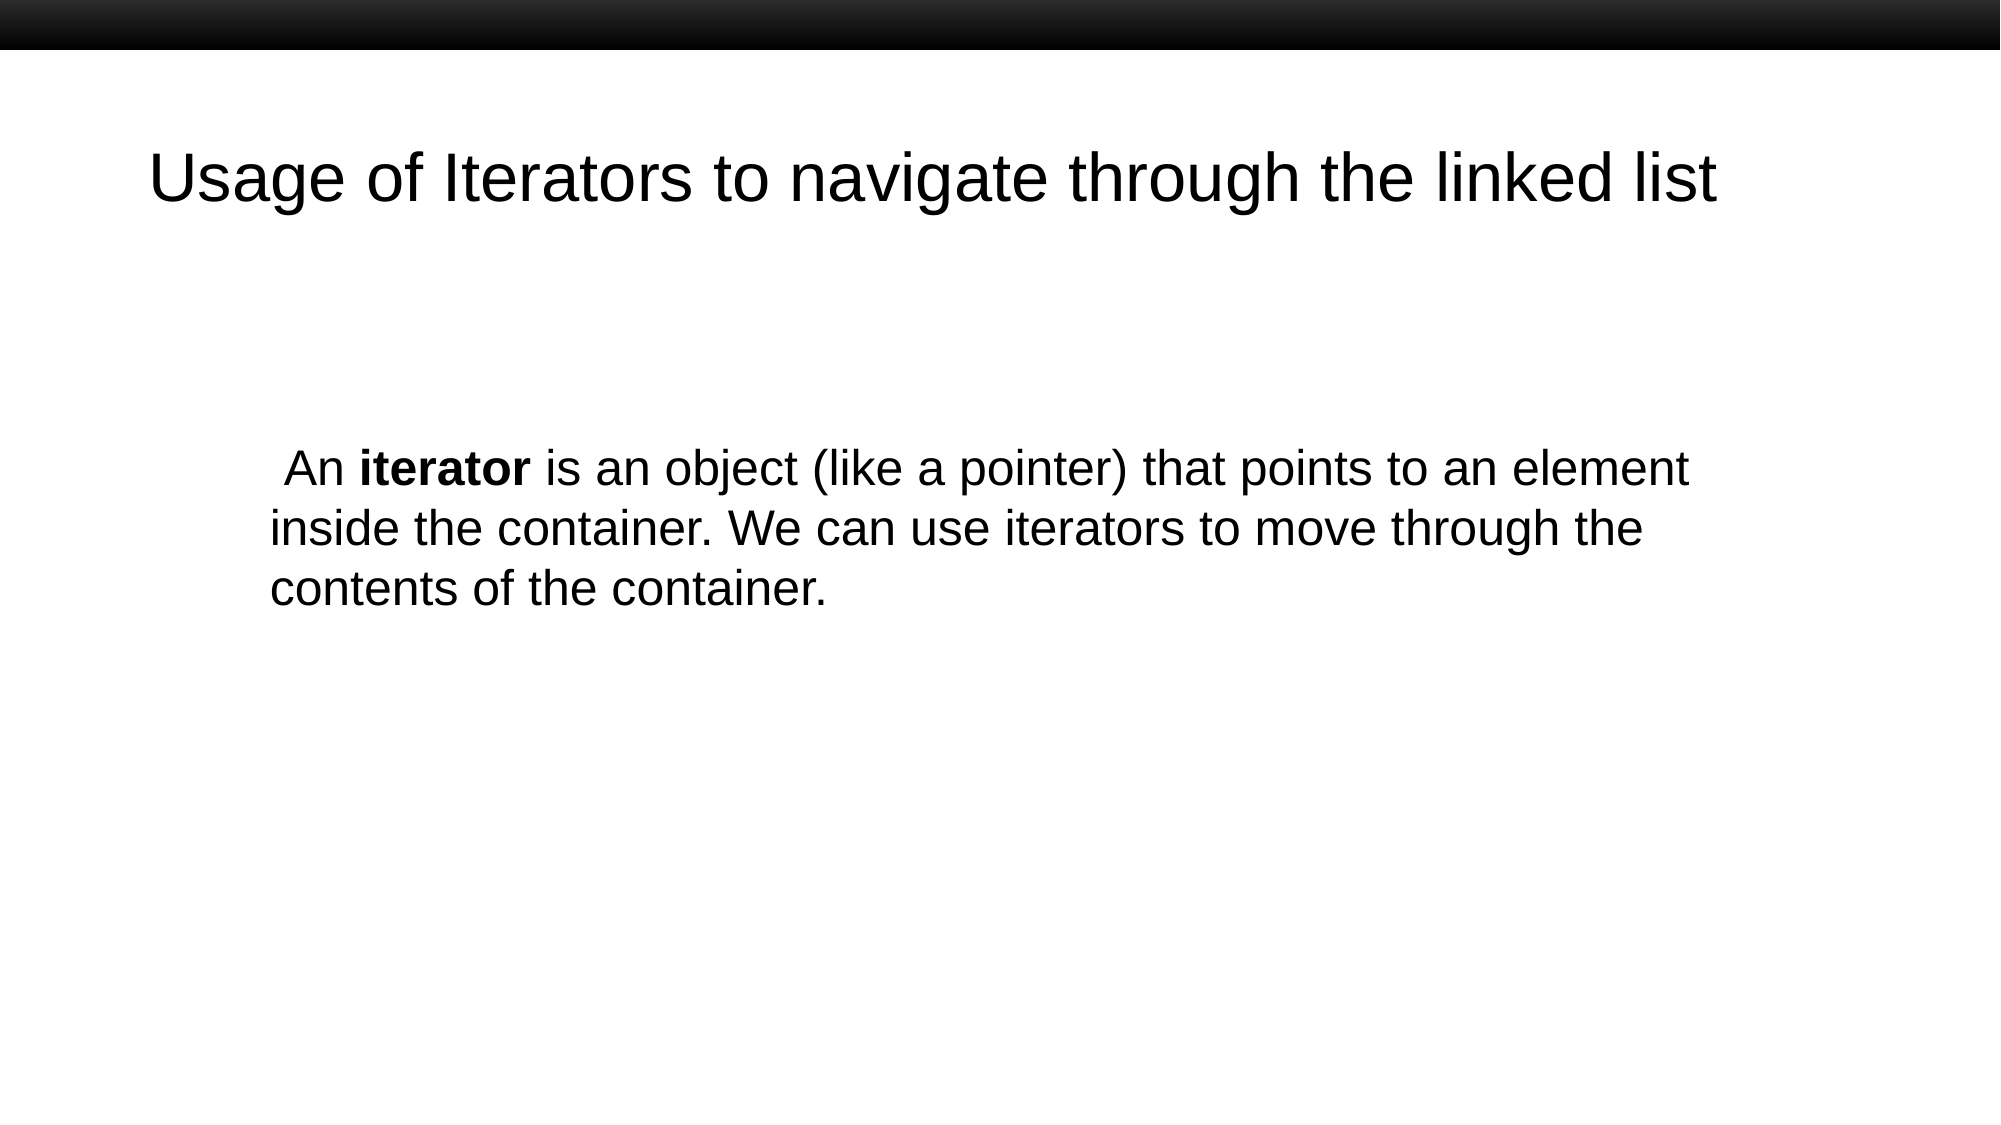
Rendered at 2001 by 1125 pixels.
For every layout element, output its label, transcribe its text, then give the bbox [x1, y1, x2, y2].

title Usage of Iterators to navigate through the linked list [133, 125, 1867, 238]
text_box An iterator is an object (like a pointer) that points to an element inside the container. We can use iterators to move through the contents of the container. [255, 308, 1807, 623]
